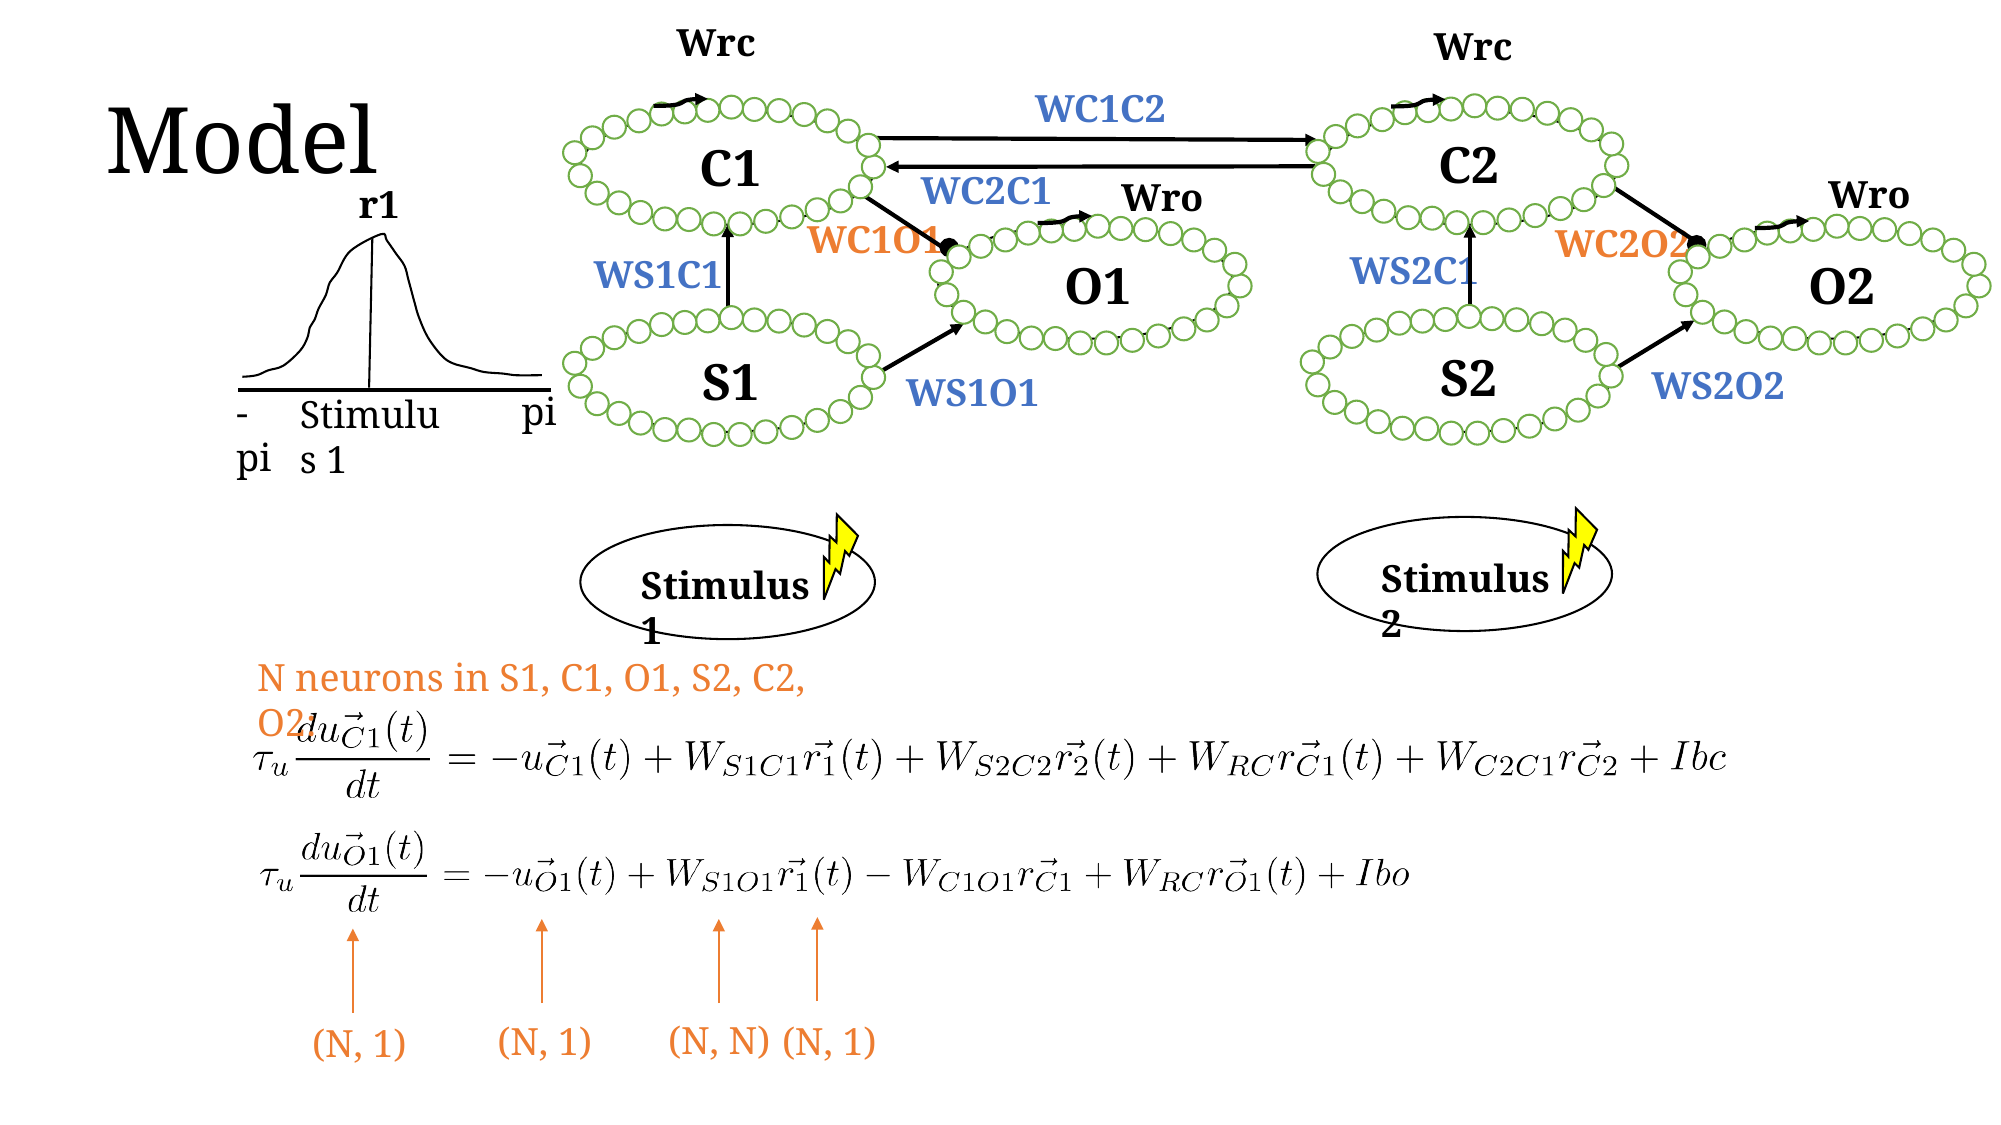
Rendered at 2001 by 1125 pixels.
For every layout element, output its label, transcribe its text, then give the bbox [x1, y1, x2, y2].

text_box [242, 646, 1728, 1074]
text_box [221, 11, 1991, 640]
title Model [90, 35, 221, 252]
